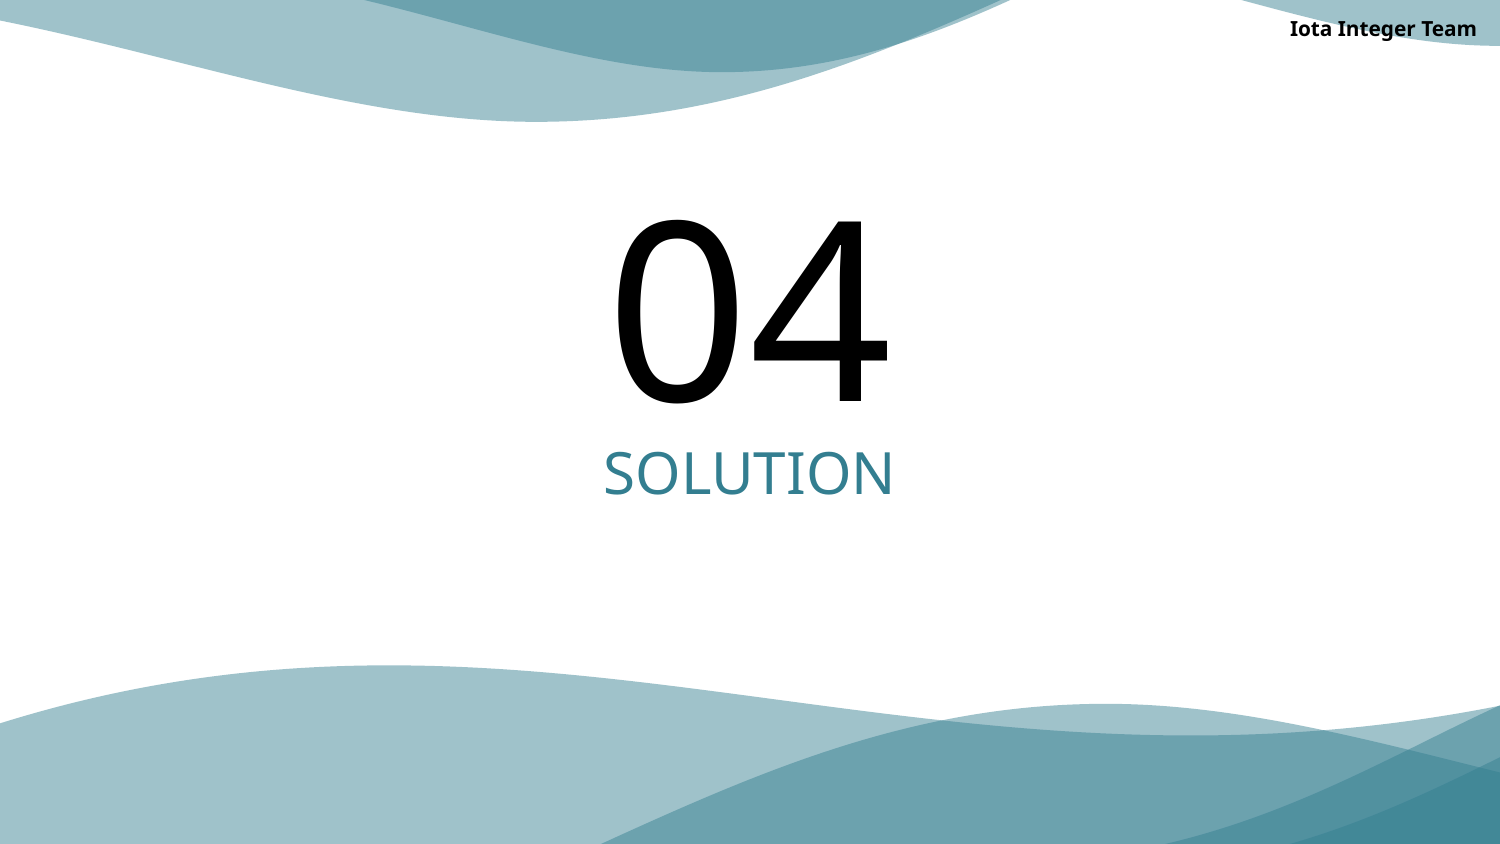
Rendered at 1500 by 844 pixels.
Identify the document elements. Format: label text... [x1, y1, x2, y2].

text_box Iota Integer Team [1266, 3, 1493, 54]
title 04 [118, 143, 1382, 467]
title SOLUTION [235, 421, 1265, 590]
